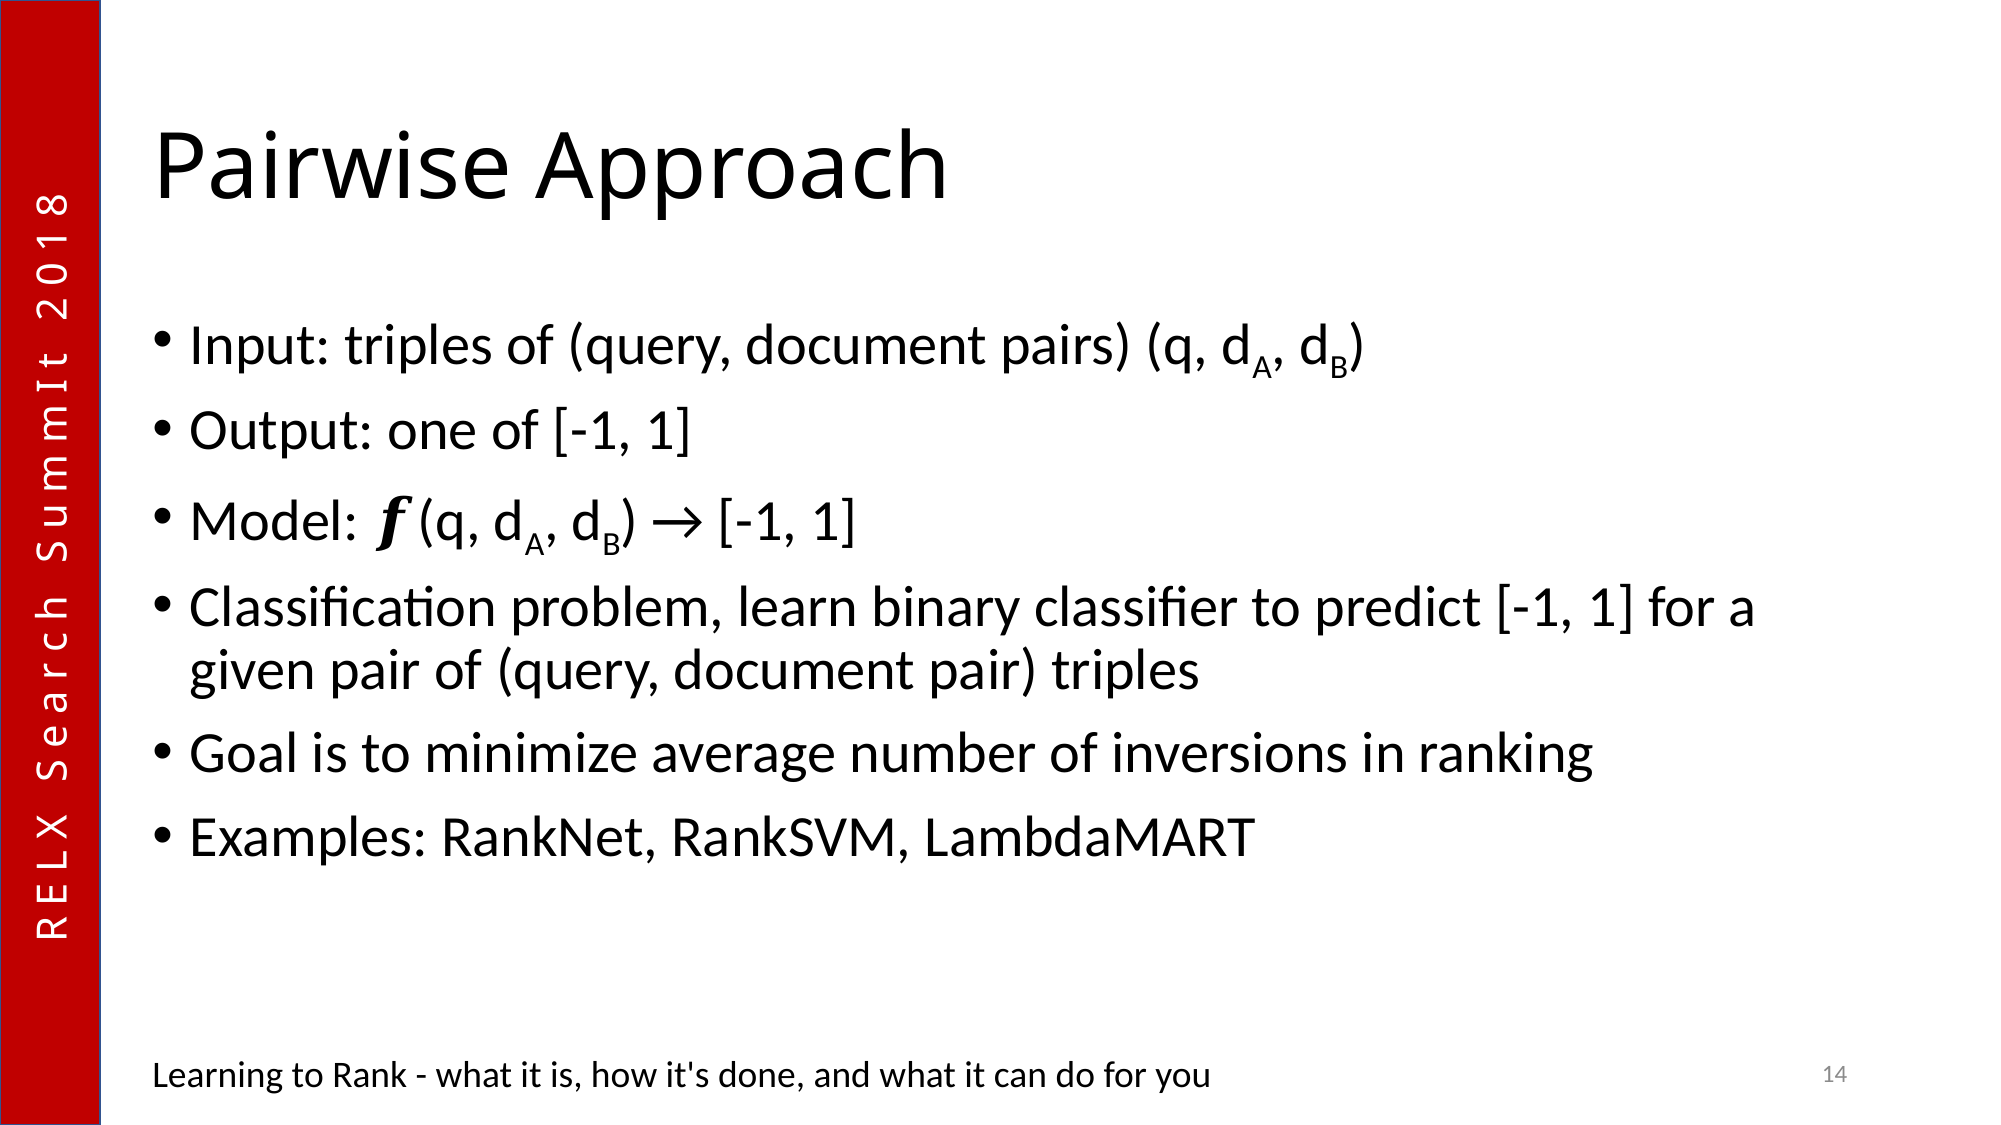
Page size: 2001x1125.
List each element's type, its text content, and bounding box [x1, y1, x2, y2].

slide_number 14 [1412, 1042, 1863, 1103]
footer Learning to Rank - what it is, how it's done, and what it can do for you [137, 1042, 1245, 1103]
title Pairwise Approach [137, 59, 1863, 278]
list Input: triples of (query, document pairs) (q, dA, dB) Output: one of [-1, 1] Model: 𝒇(q, dA, dB) → [-1, 1] Classification problem, learn binary classifier to predict [-1, 1] for a given pair of (query, document pair) triples Goal is to minimize average number of inversions in ranking Examples: RankNet, RankSVM, LambdaMART [137, 299, 1863, 1014]
